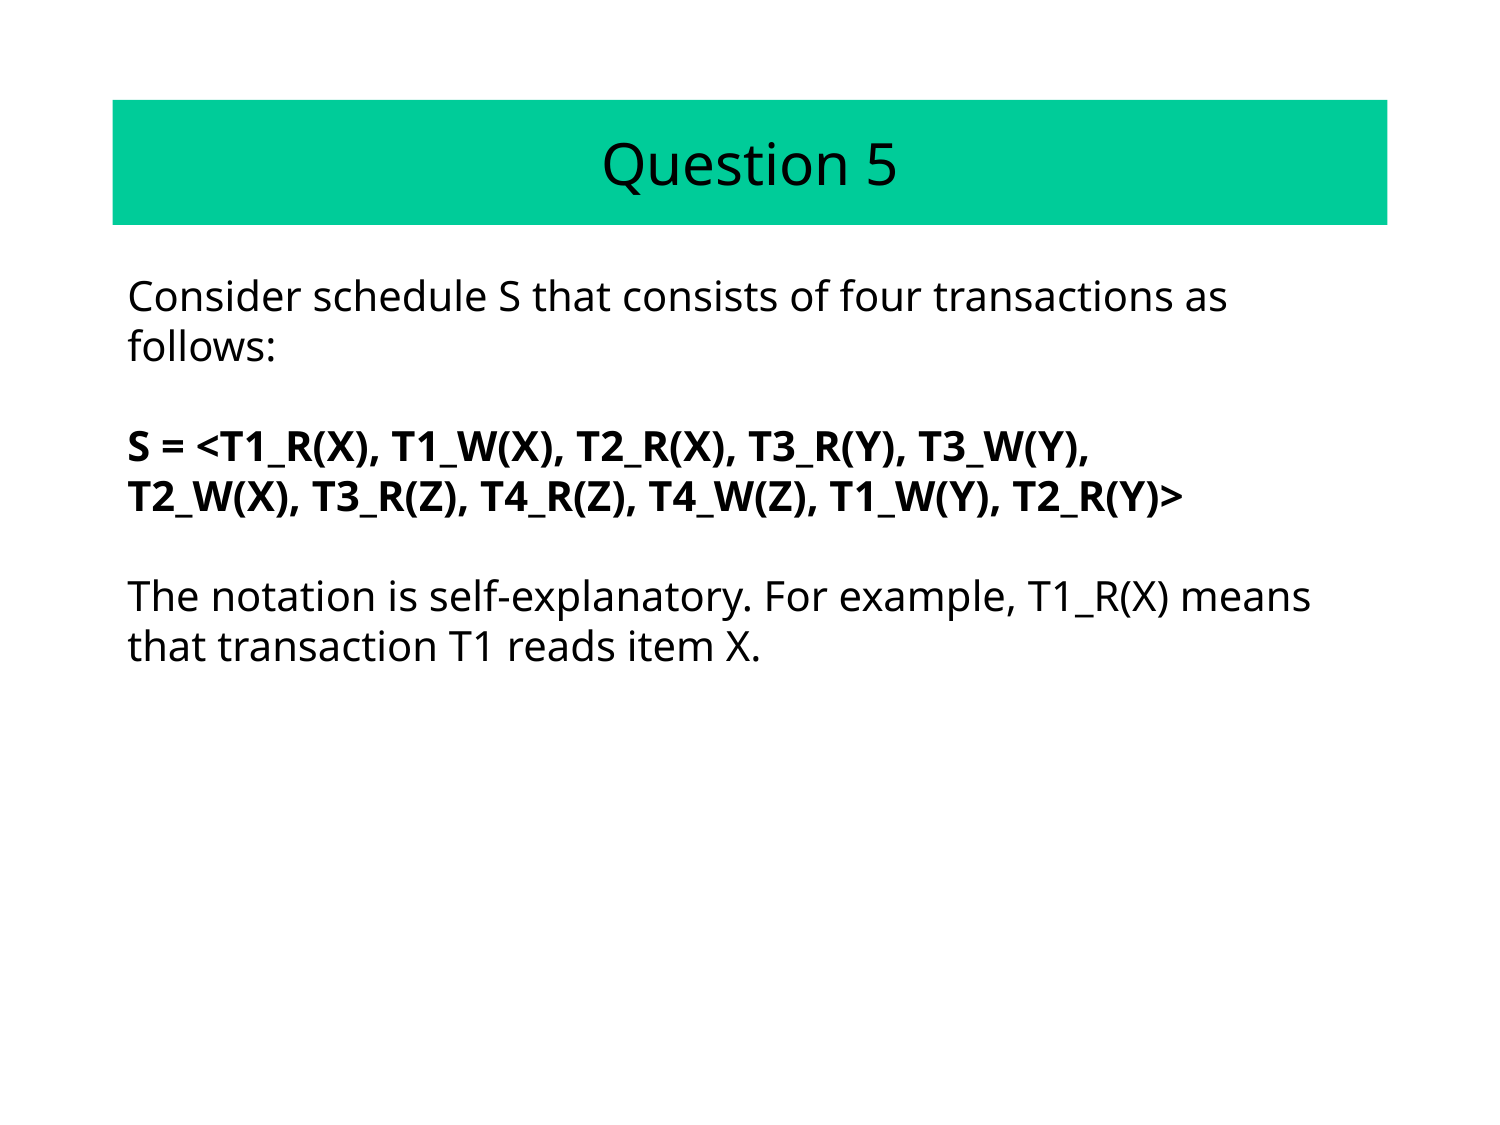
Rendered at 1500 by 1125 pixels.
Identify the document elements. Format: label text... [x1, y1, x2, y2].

title Question 5 [112, 99, 1388, 225]
text_box Consider schedule S that consists of four transactions as follows: S = <T1_R(X), T1_W(X), T2_R(X), T3_R(Y), T3_W(Y), T2_W(X), T3_R(Z), T4_R(Z), T4_W(Z), T1_W(Y), T2_R(Y)> The notation is self-explanatory. For example, T1_R(X) means that transaction T1 reads item X. [112, 262, 1400, 678]
